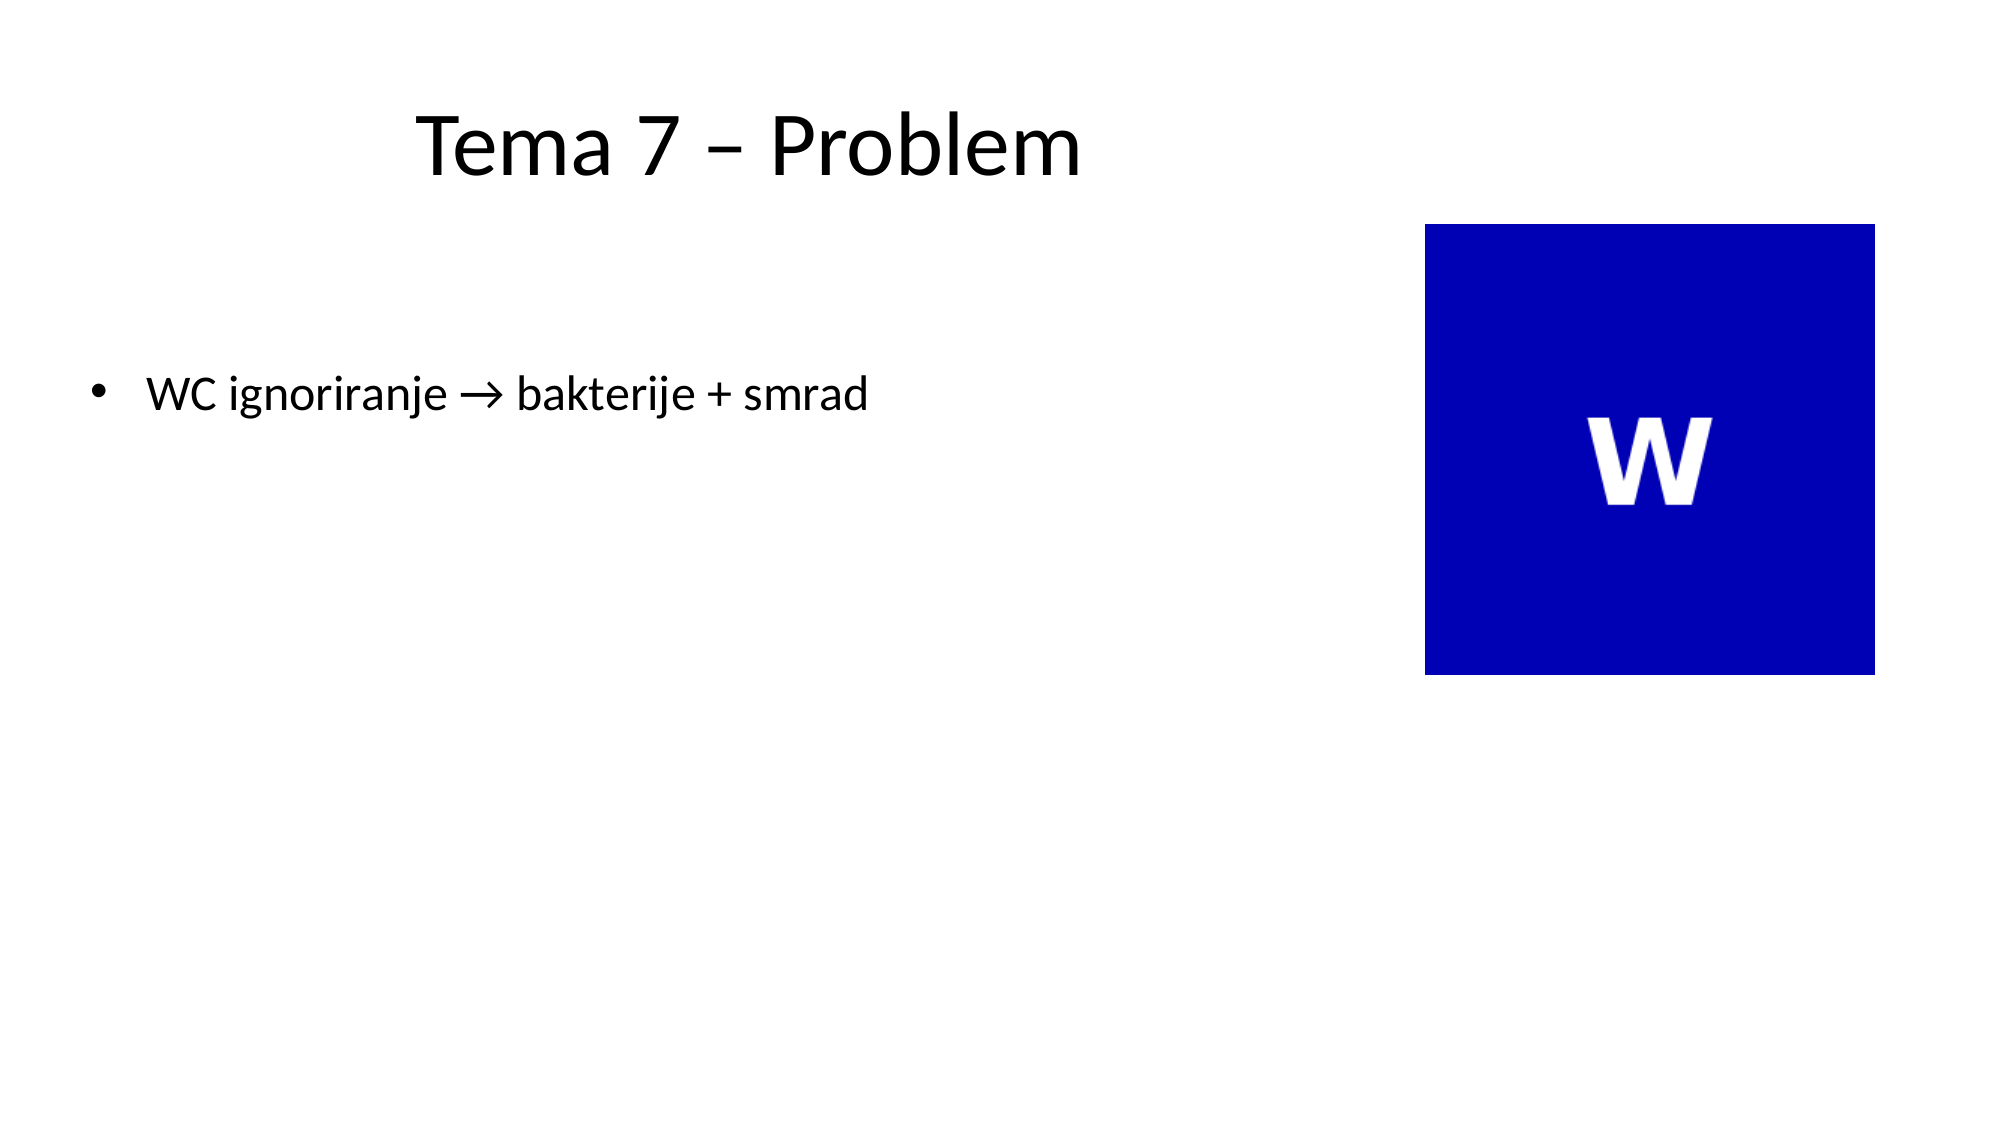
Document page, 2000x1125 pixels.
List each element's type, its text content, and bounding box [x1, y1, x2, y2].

title Tema 7 – Problem [75, 45, 1425, 233]
picture [1424, 224, 1876, 676]
list WC ignoriranje → bakterije + smrad [75, 262, 1425, 1005]
